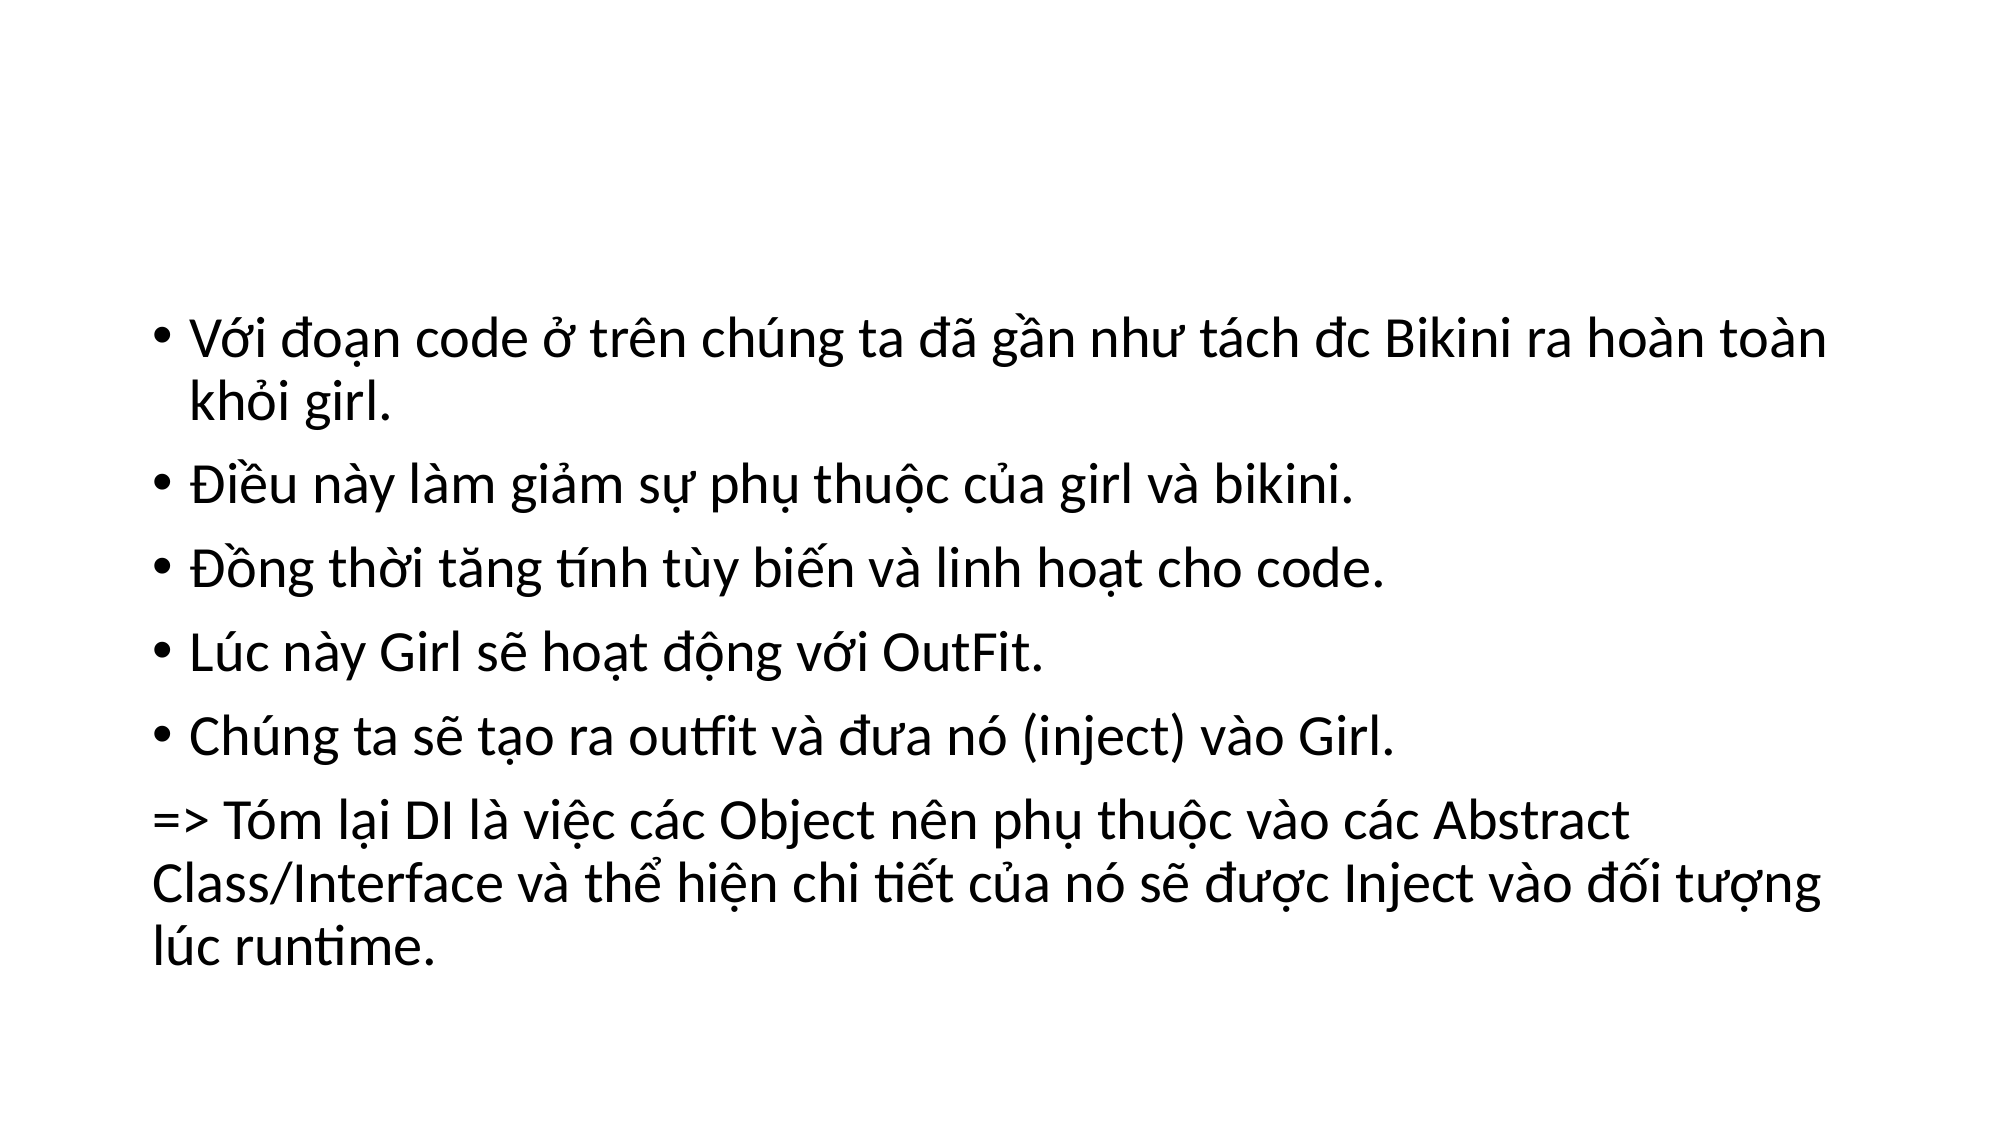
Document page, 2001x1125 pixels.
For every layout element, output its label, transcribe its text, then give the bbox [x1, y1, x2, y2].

list Với đoạn code ở trên chúng ta đã gần như tách đc Bikini ra hoàn toàn khỏi girl. Điều này làm giảm sự phụ thuộc của girl và bikini. Đồng thời tăng tính tùy biến và linh hoạt cho code. Lúc này Girl sẽ hoạt động với OutFit. Chúng ta sẽ tạo ra outfit và đưa nó (inject) vào Girl. => Tóm lại DI là việc các Object nên phụ thuộc vào các Abstract Class/Interface và thể hiện chi tiết của nó sẽ được Inject vào đối tượng lúc runtime. [137, 299, 1863, 1014]
